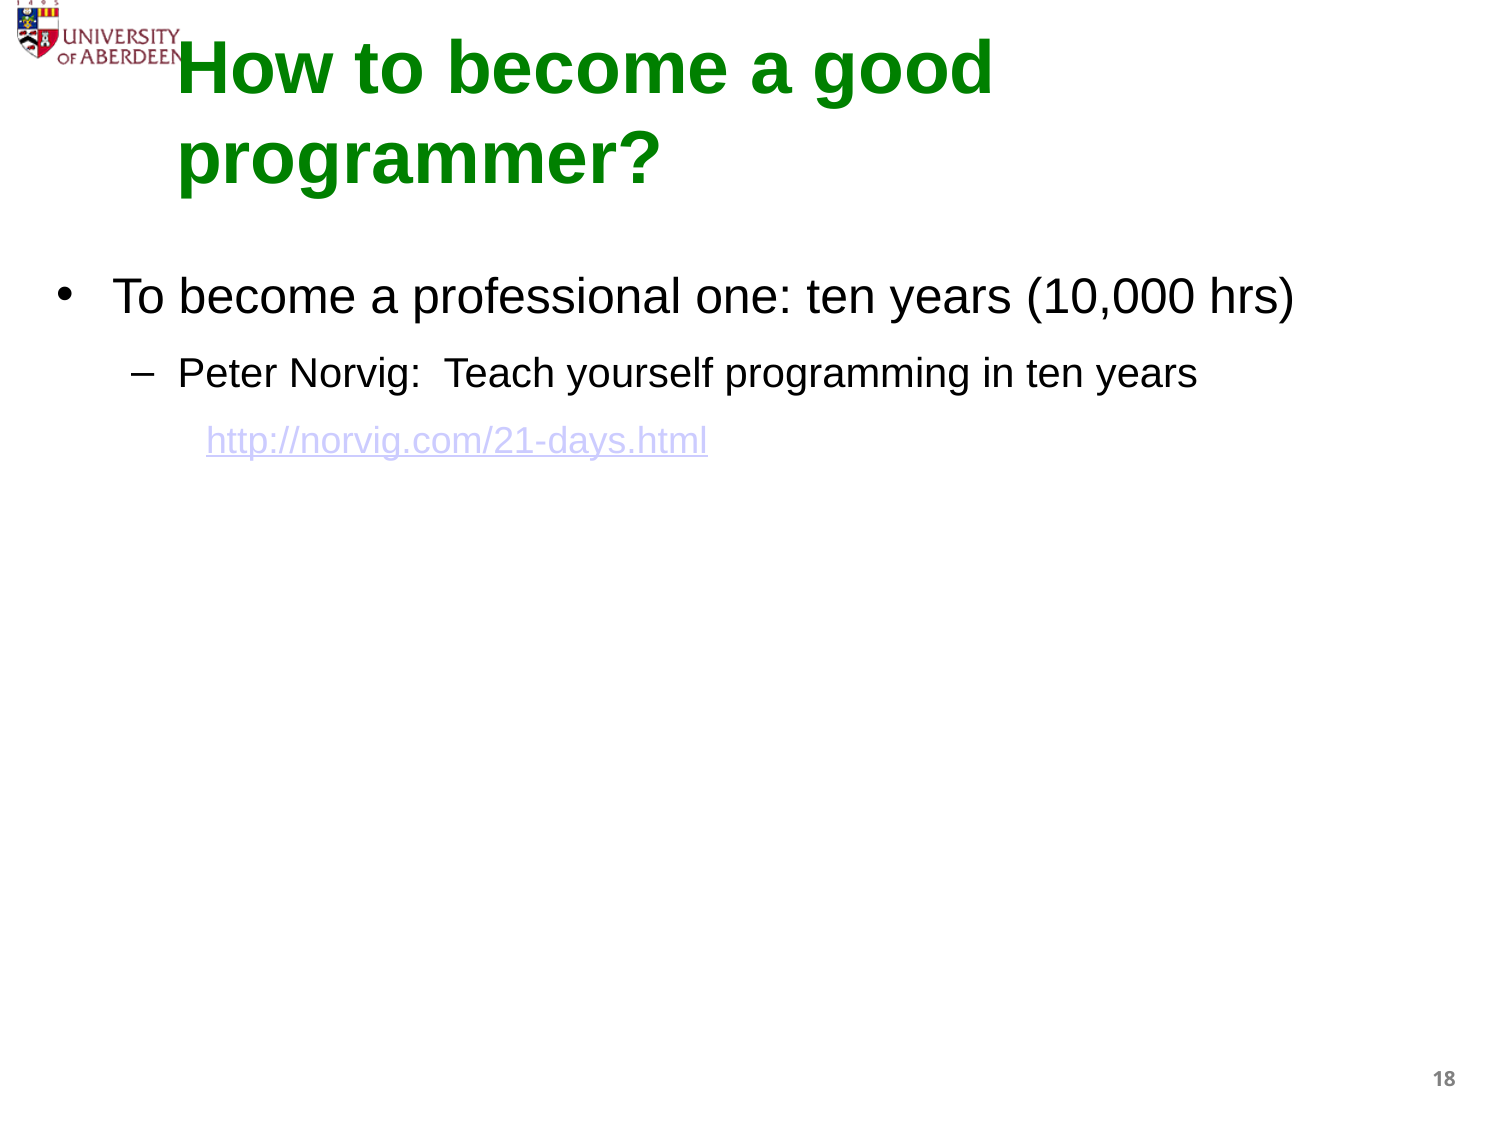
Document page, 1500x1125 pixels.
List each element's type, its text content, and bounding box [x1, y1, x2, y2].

title How to become a good programmer? [161, 43, 1437, 173]
list To become a professional one: ten years (10,000 hrs) Peter Norvig: Teach yourself programming in ten years http://norvig.com/21-days.html [41, 255, 1435, 1106]
picture [17, 0, 189, 65]
